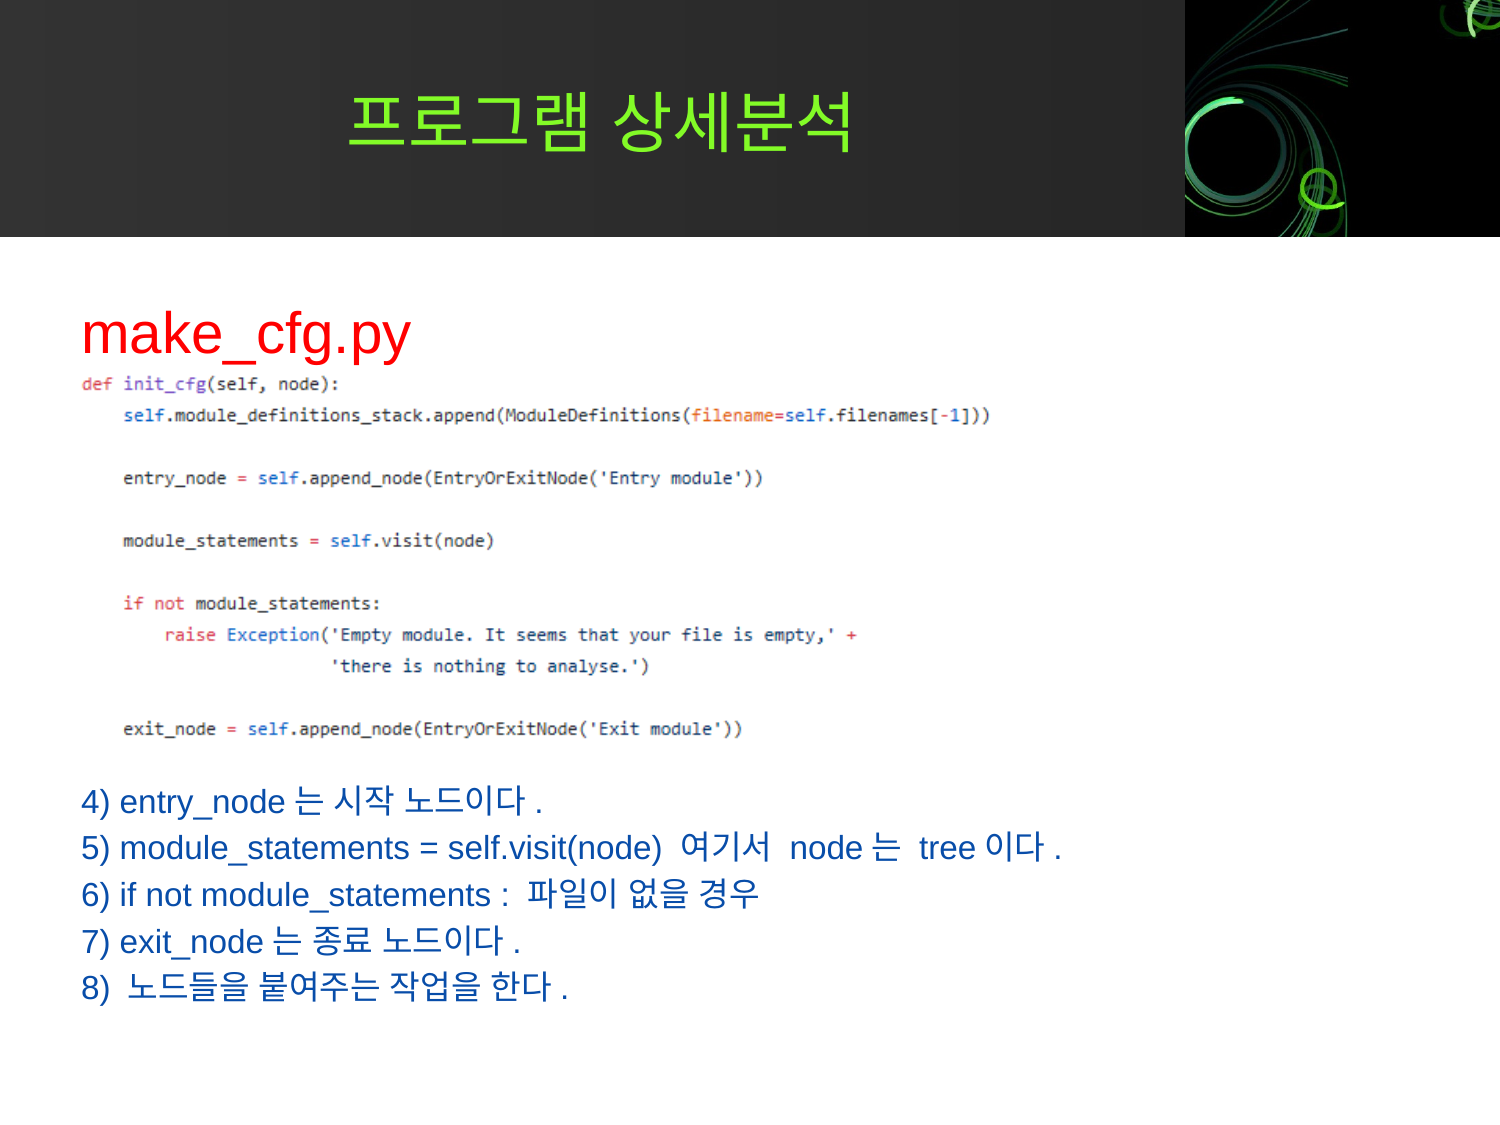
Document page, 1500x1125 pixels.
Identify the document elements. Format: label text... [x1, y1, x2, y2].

picture [76, 373, 1034, 754]
list [41, 262, 1392, 1005]
picture [1185, 0, 1500, 237]
text_box make_cfg.py 4) entry_node는 시작 노드이다. 5) module_statements = self.visit(node) 여기서 node는 tree이다. 6) if not module_statements : 파일이 없을 경우 7) exit_node는 종료 노드이다. 8) 노드들을 붙여주는 작업을 한다. [66, 287, 1417, 1030]
title 프로그램 상세분석 [41, 45, 1164, 197]
